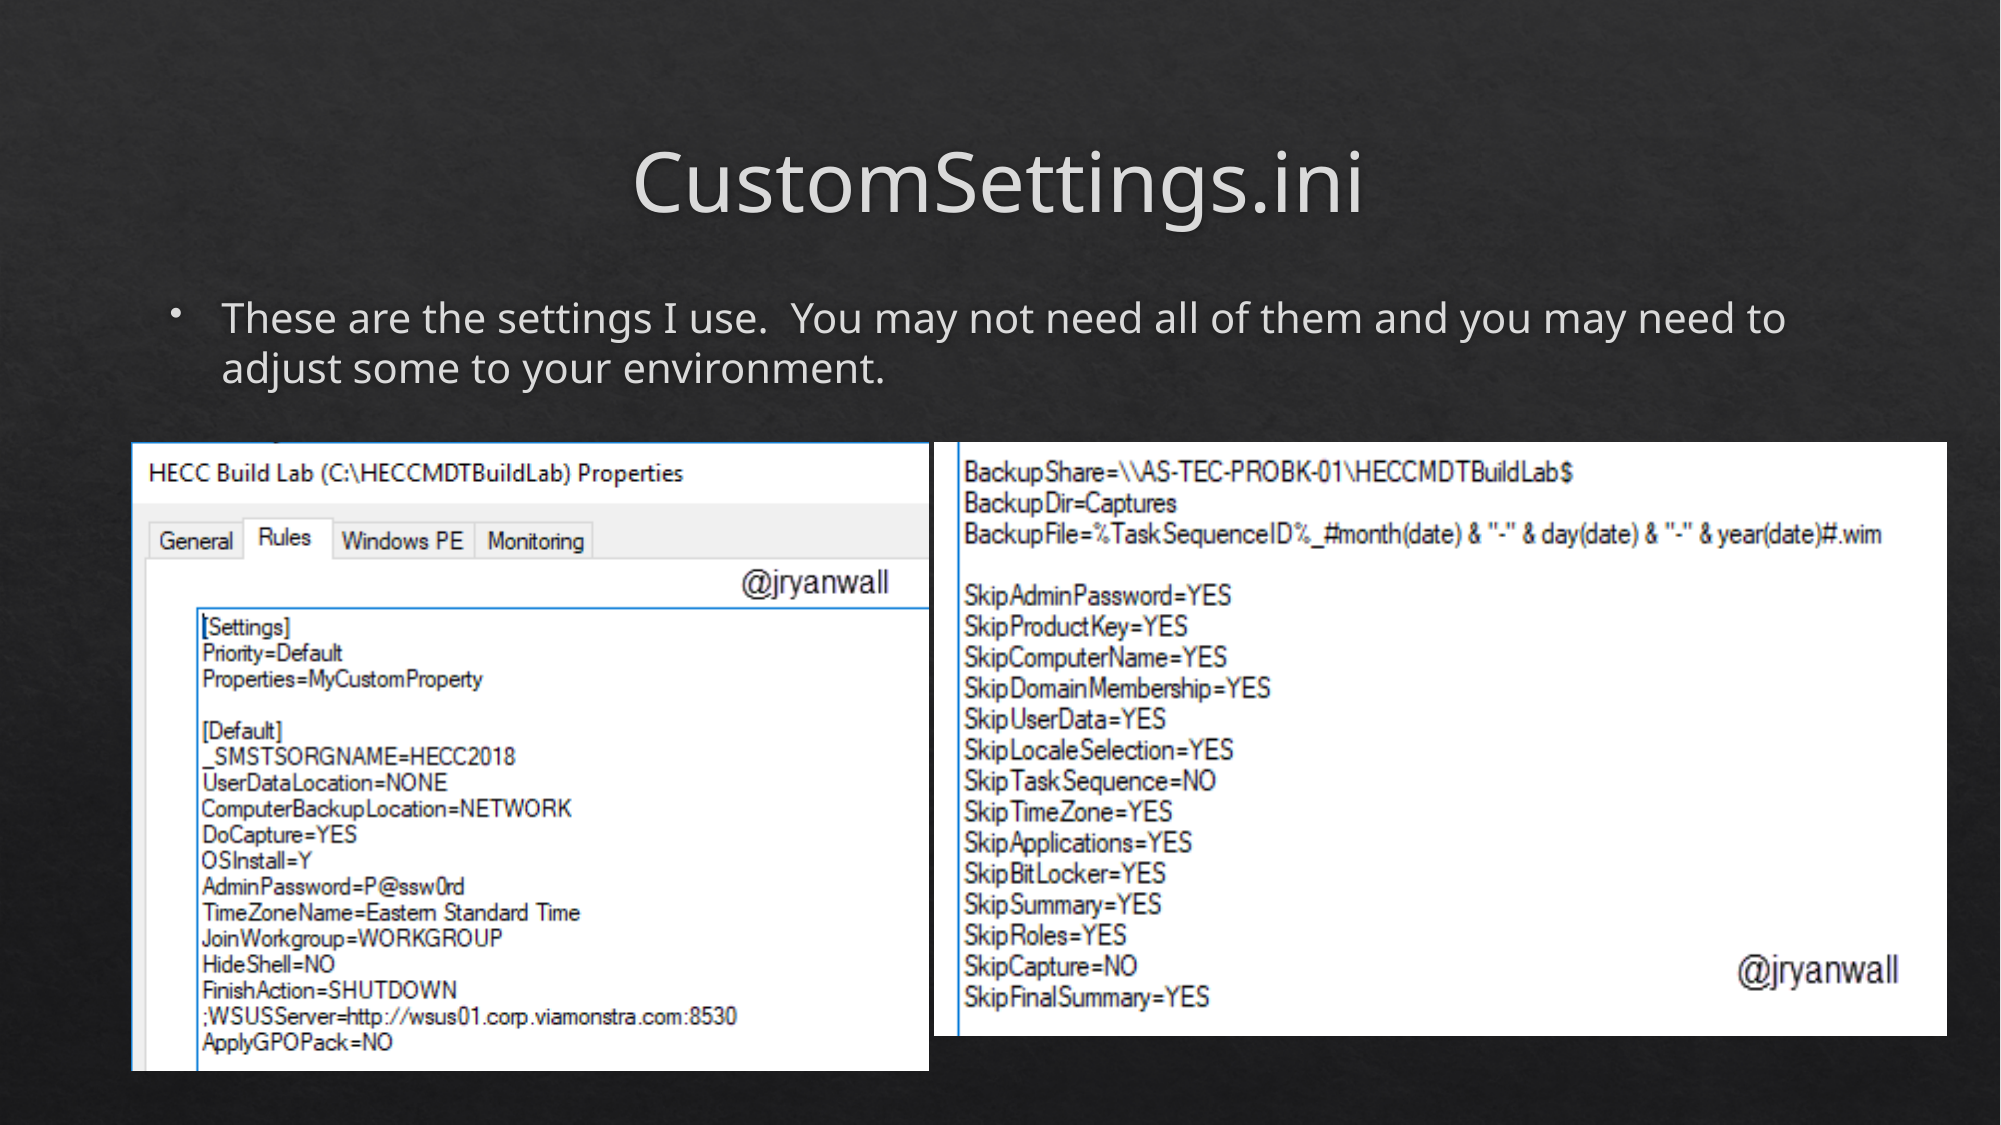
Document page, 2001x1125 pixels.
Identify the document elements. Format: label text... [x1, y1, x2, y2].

picture [131, 442, 929, 1071]
picture [934, 442, 1947, 1036]
list These are the settings I use. You may not need all of them and you may need to adjust some to your environment. [149, 284, 1849, 439]
title CustomSettings.ini [149, 99, 1849, 260]
